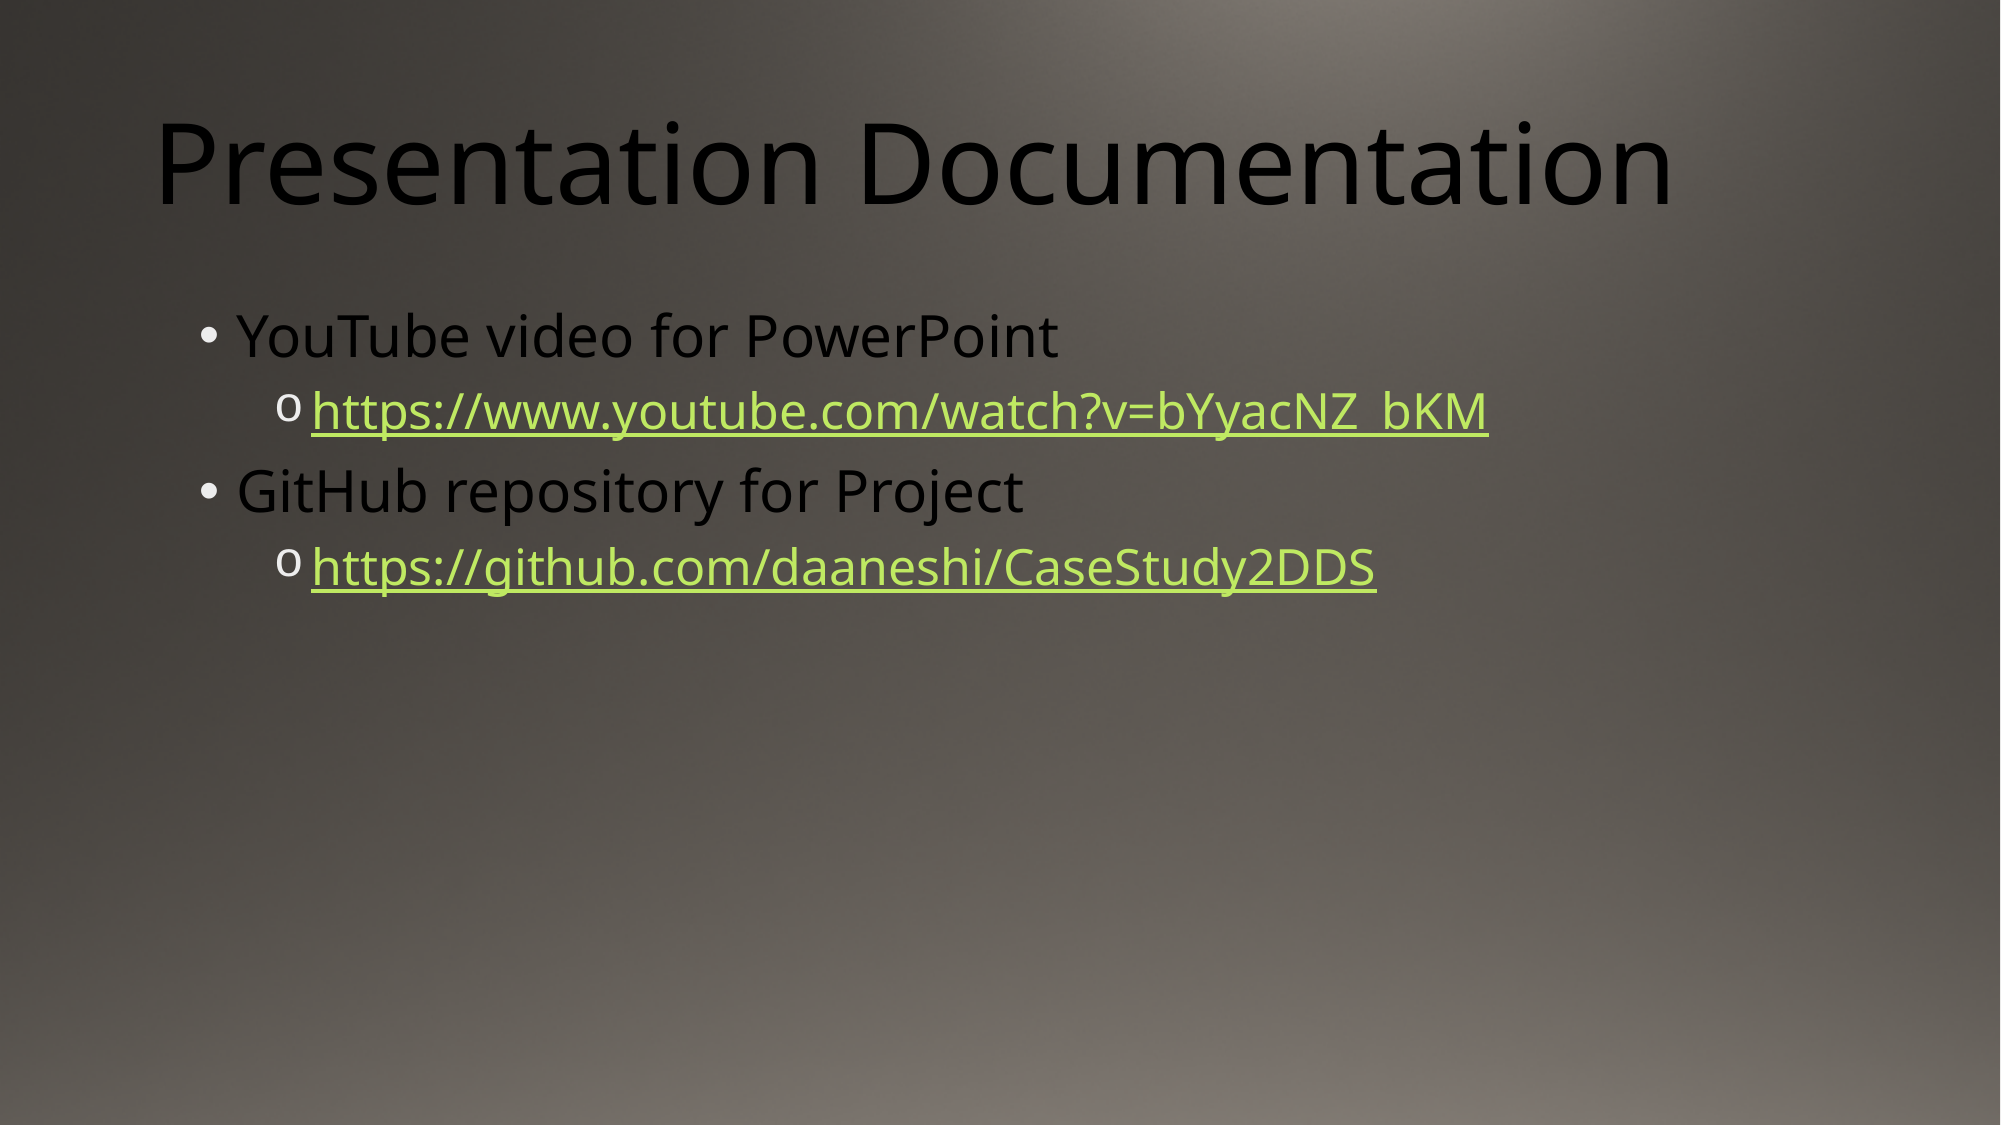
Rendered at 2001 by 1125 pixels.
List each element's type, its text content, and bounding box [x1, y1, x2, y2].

list YouTube video for PowerPoint https://www.youtube.com/watch?v=bYyacNZ_bKM GitHub repository for Project https://github.com/daaneshi/CaseStudy2DDS [183, 299, 1863, 1014]
picture [0, 0, 2001, 1125]
title Presentation Documentation [137, 59, 1863, 278]
